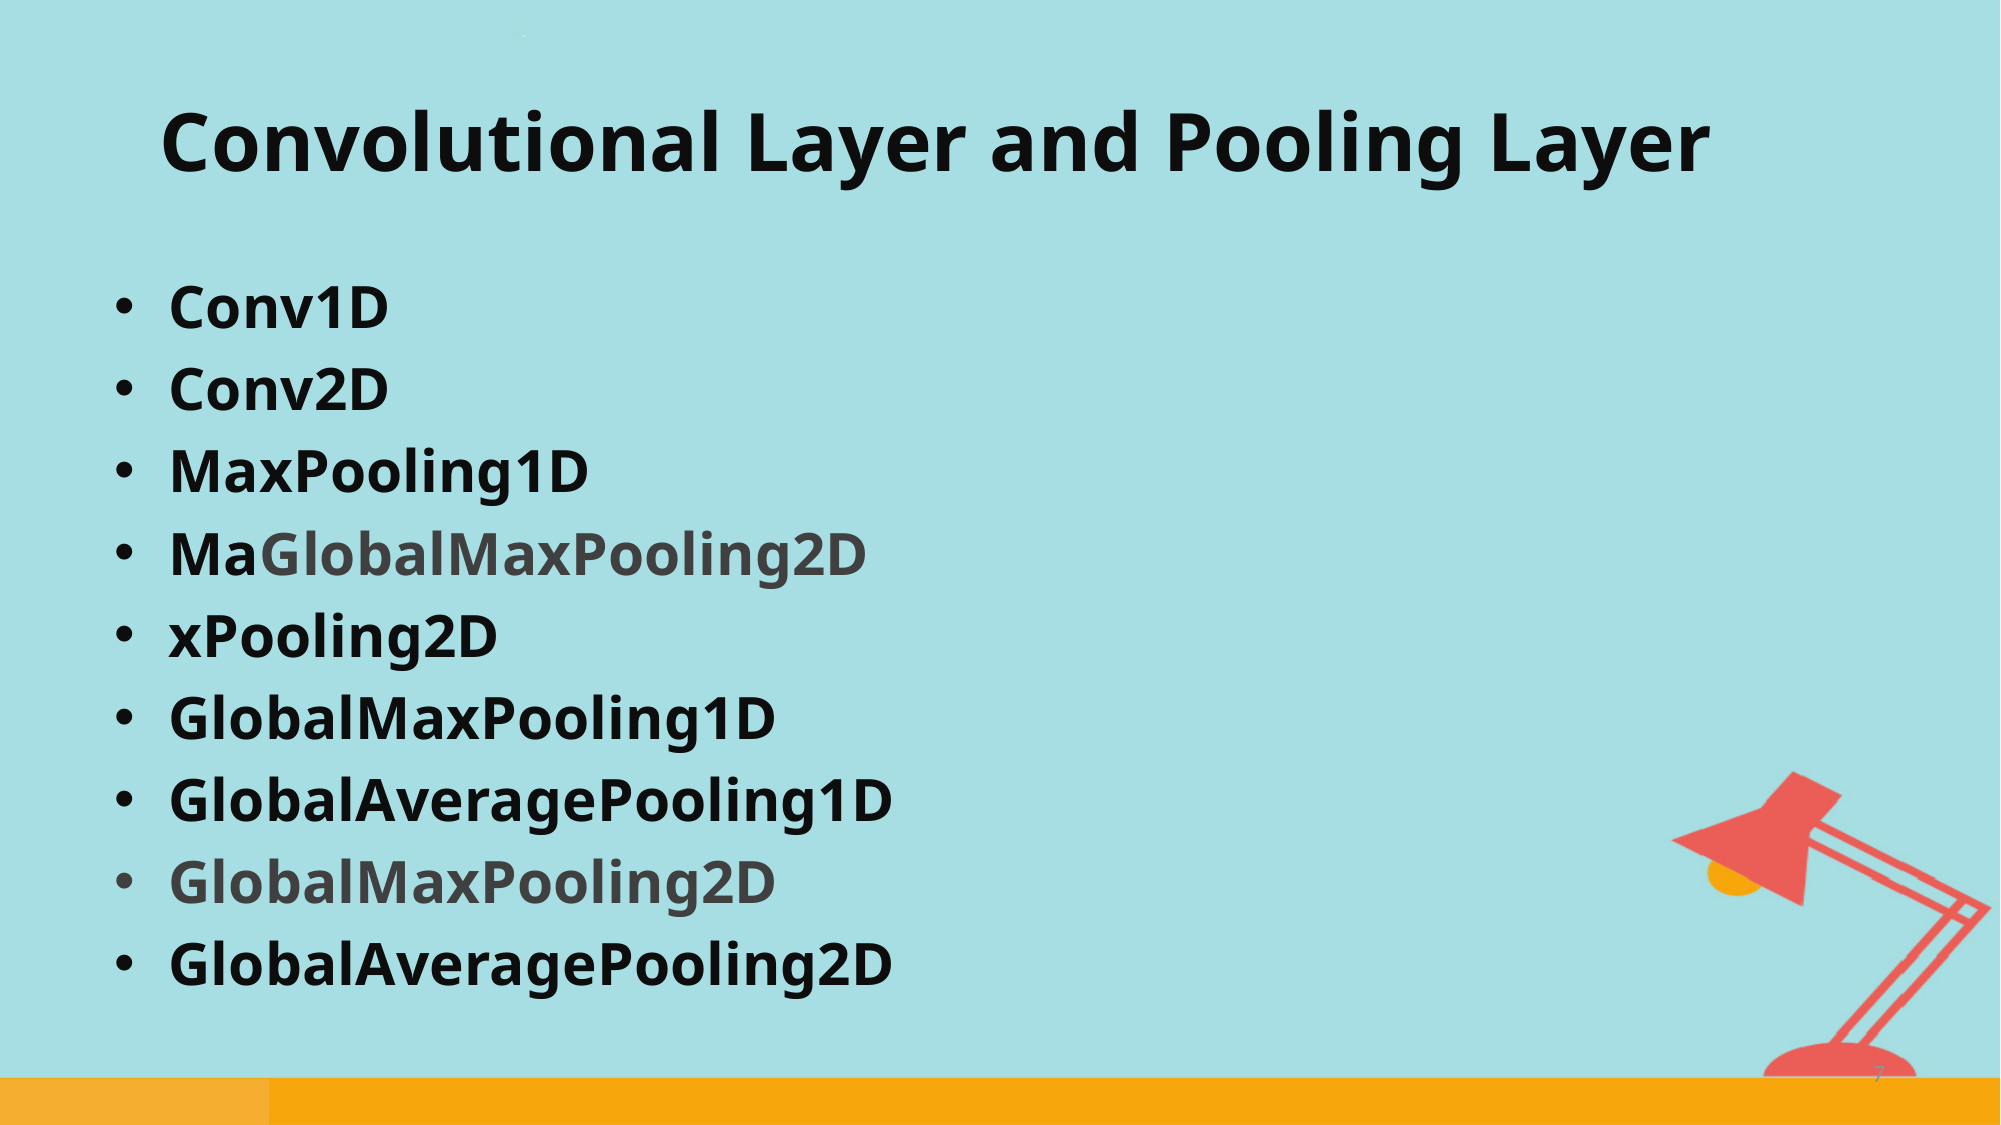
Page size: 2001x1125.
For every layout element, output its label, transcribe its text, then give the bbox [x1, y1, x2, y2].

picture [0, 0, 2001, 1125]
title Convolutional Layer and Pooling Layer [99, 45, 1775, 233]
list Conv1D Conv2D MaxPooling1D MaGlobalMaxPooling2D xPooling2D GlobalMaxPooling1D GlobalAveragePooling1D GlobalMaxPooling2D GlobalAveragePooling2D [99, 262, 1617, 1005]
slide_number 7 [1433, 1042, 1900, 1103]
